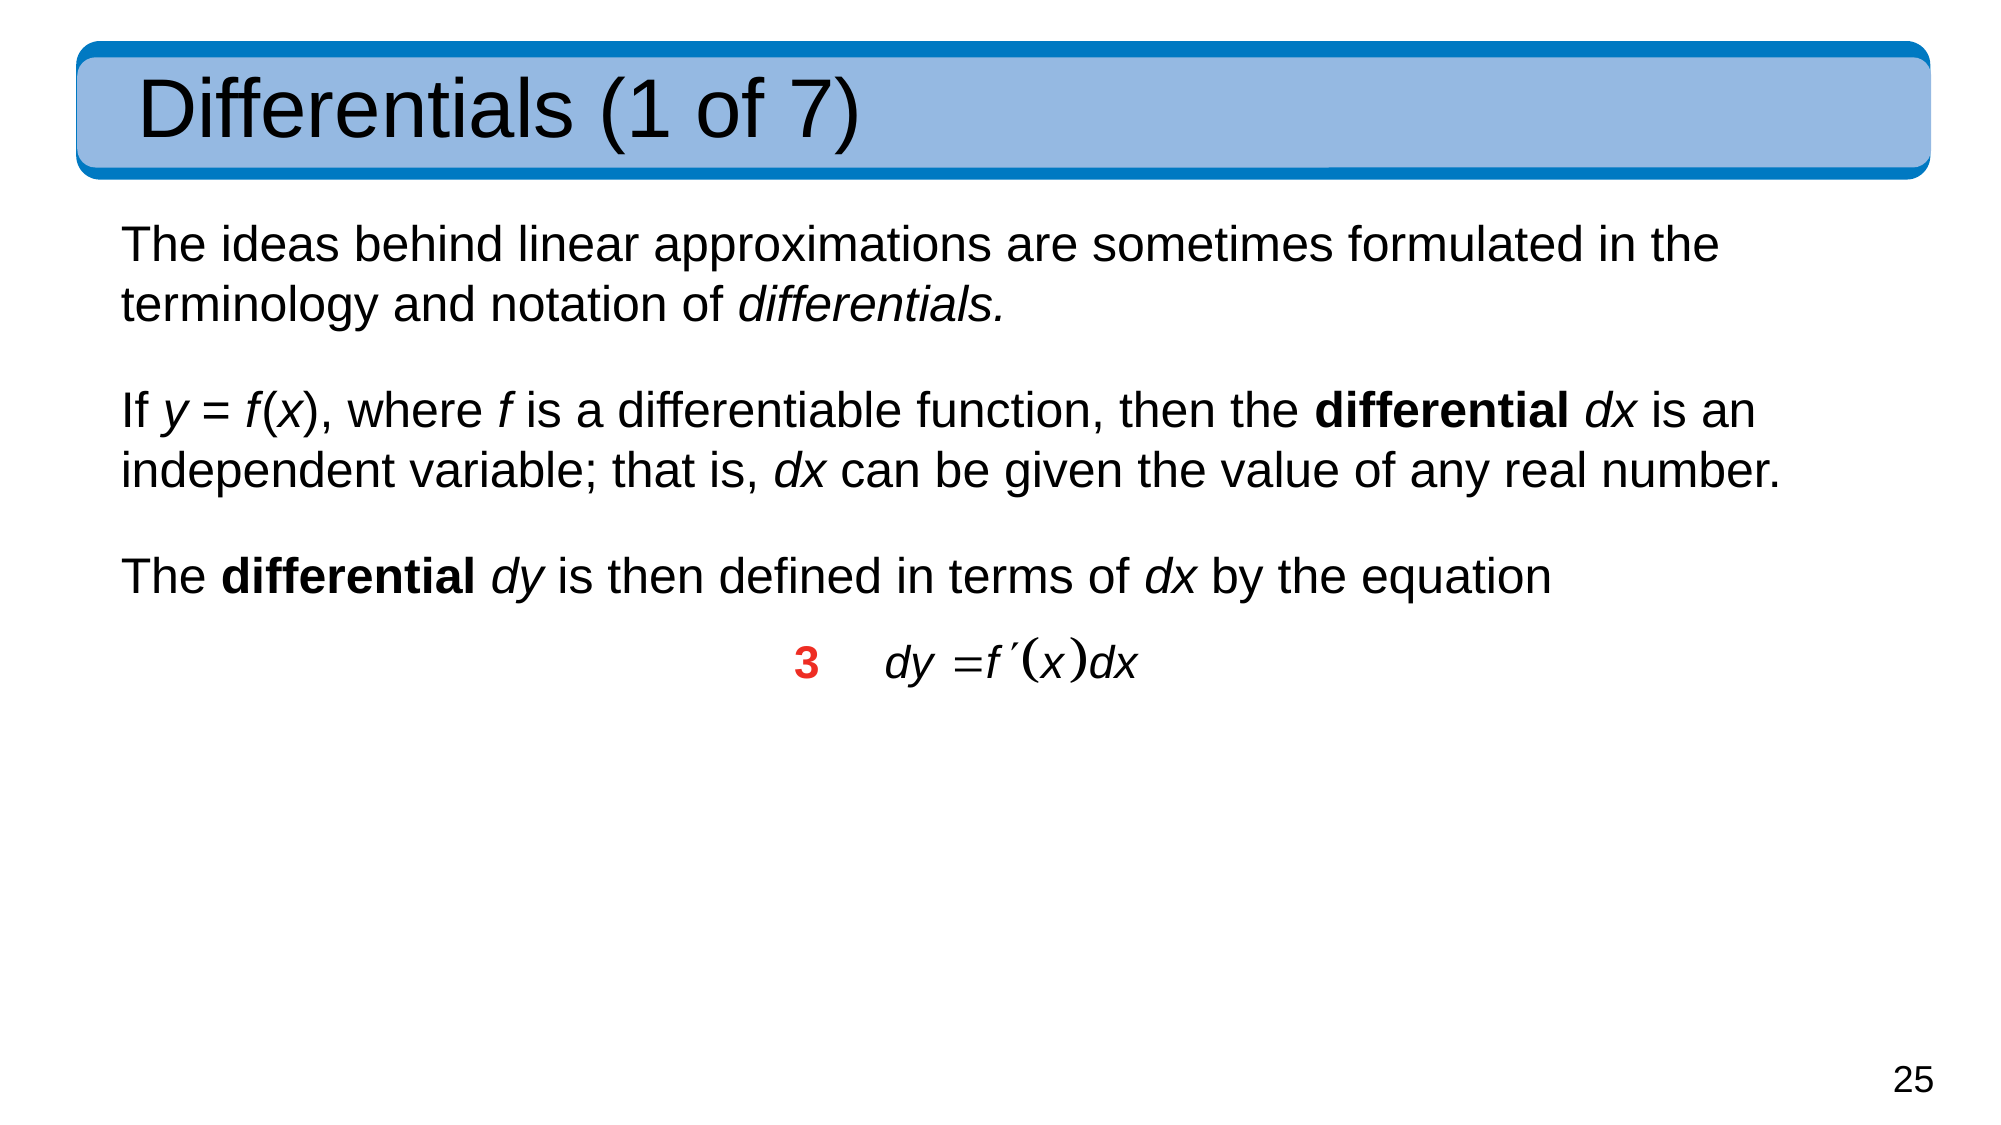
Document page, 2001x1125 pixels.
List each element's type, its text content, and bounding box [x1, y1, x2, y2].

list The ideas behind linear approximations are sometimes formulated in the terminology and notation of differentials. If y = f (x), where f is a differentiable function, then the differential dx is an independent variable; that is, dx can be given the value of any real number. The differential dy is then defined in terms of dx by the equation [120, 211, 1880, 605]
title Differentials (1 of 7) [137, 65, 1863, 176]
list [792, 634, 1143, 700]
